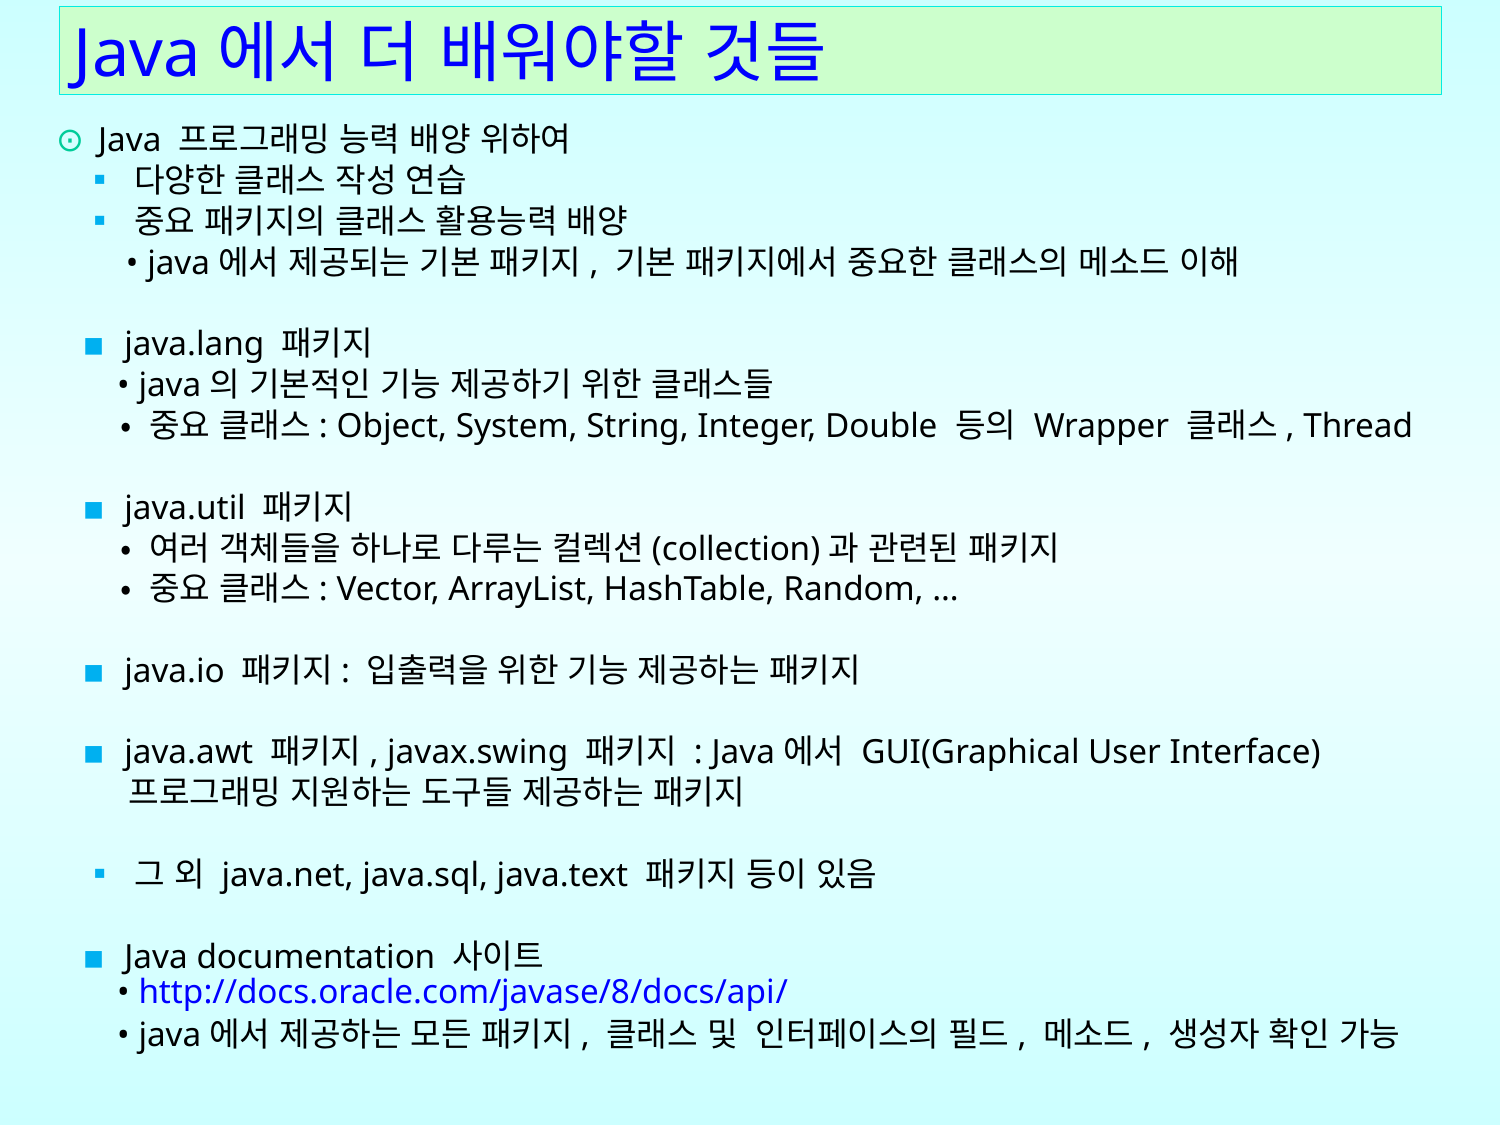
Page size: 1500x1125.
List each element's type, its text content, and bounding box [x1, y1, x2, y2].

text_box [0, 0, 1500, 75]
text_box ⊙ Java 프로그래밍 능력 배양 위하여 ▪ 다양한 클래스 작성 연습 ▪ 중요 패키지의 클래스 활용능력 배양 • java에서 제공되는 기본 패키지, 기본 패키지에서 중요한 클래스의 메소드 이해 ▪ java.lang 패키지 • java의 기본적인 기능 제공하기 위한 클래스들 • 중요 클래스: Object, System, String, Integer, Double 등의 Wrapper 클래스, Thread ▪ java.util 패키지 • 여러 객체들을 하나로 다루는 컬렉션(collection)과 관련된 패키지 • 중요 클래스: Vector, ArrayList, HashTable, Random, … ▪ java.io 패키지: 입출력을 위한 기능 제공하는 패키지 ▪ java.awt 패키지, javax.swing 패키지 : Java에서 GUI(Graphical User Interface) 프로그래밍 지원하는 도구들 제공하는 패키지 ▪ 그 외 java.net, java.sql, java.text 패키지 등이 있음 ▪ Java documentation 사이트 • http://docs.oracle.com/javase/8/docs/api/ • java에서 제공하는 모든 패키지, 클래스 및 인터페이스의 필드, 메소드, 생성자 확인 가능 [41, 113, 1483, 1061]
title Java에서 더 배워야할 것들 [58, 75, 1441, 95]
